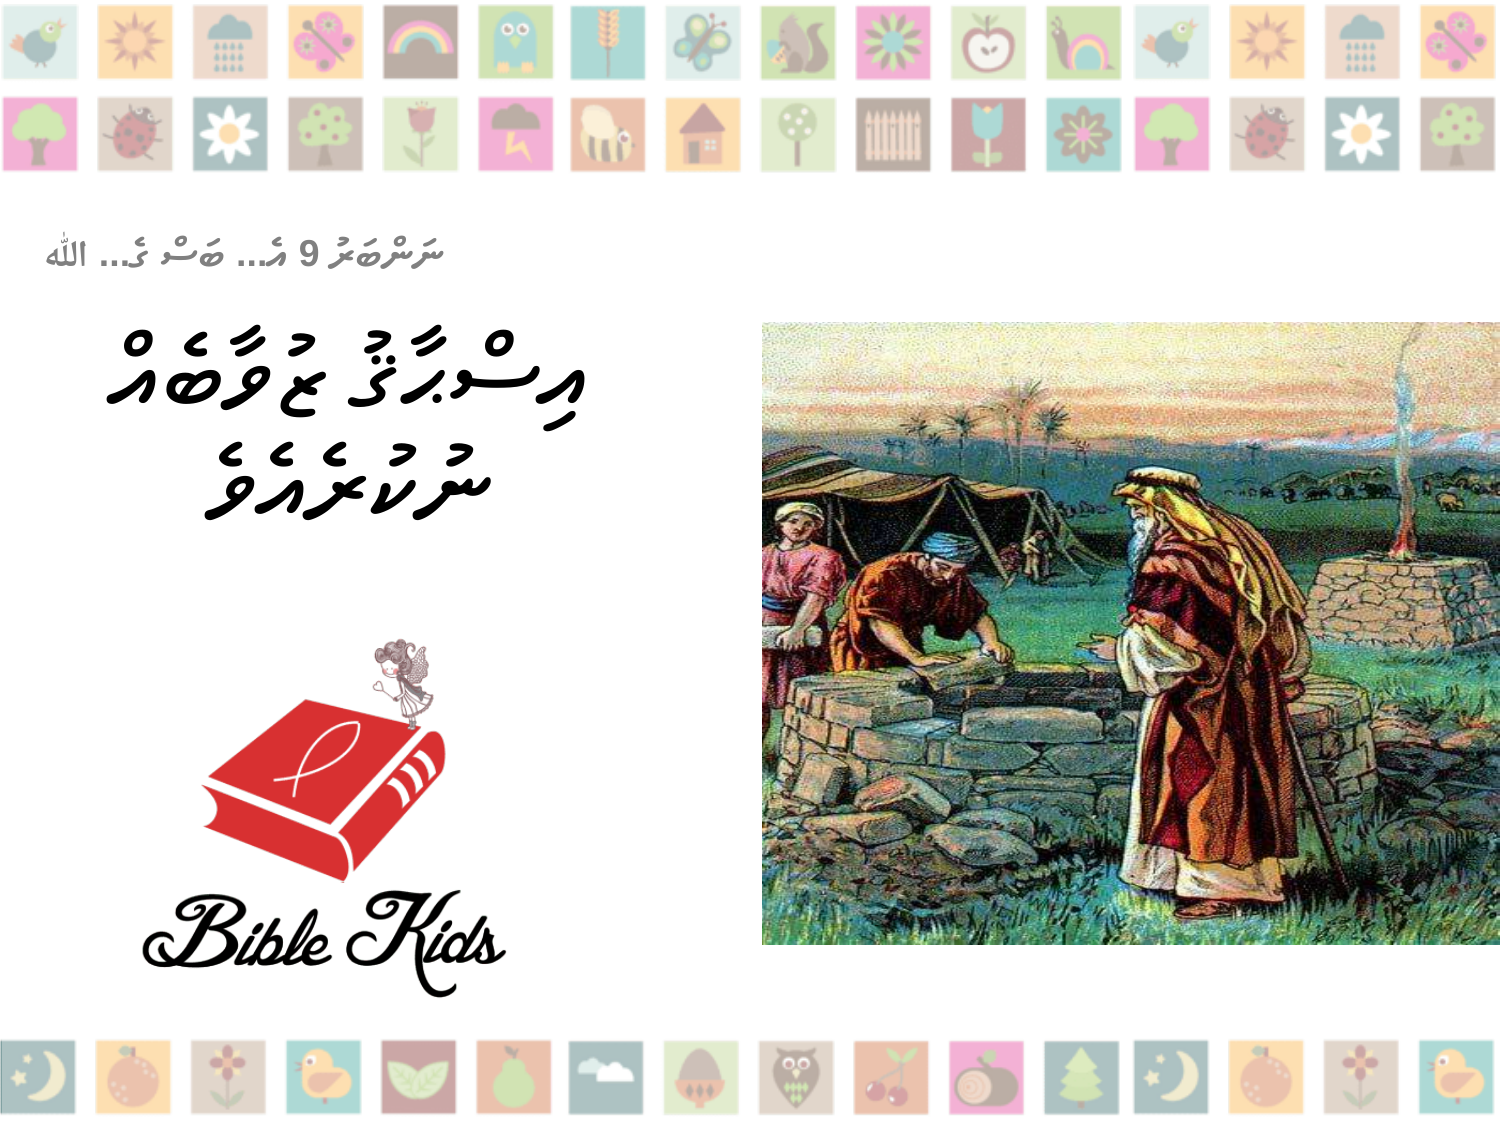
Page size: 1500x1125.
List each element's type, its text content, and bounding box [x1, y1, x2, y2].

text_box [0, 3, 1500, 181]
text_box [0, 1028, 1500, 1118]
picture [762, 321, 1500, 945]
text_box ނަންބަރު 9 އެ... ބަސް ގެ... ﷲ [29, 221, 502, 282]
picture [117, 600, 544, 1027]
text_box އިސްޙާޤު ޒުވާބެއް ނުކުރެއެވެ [29, 304, 675, 540]
